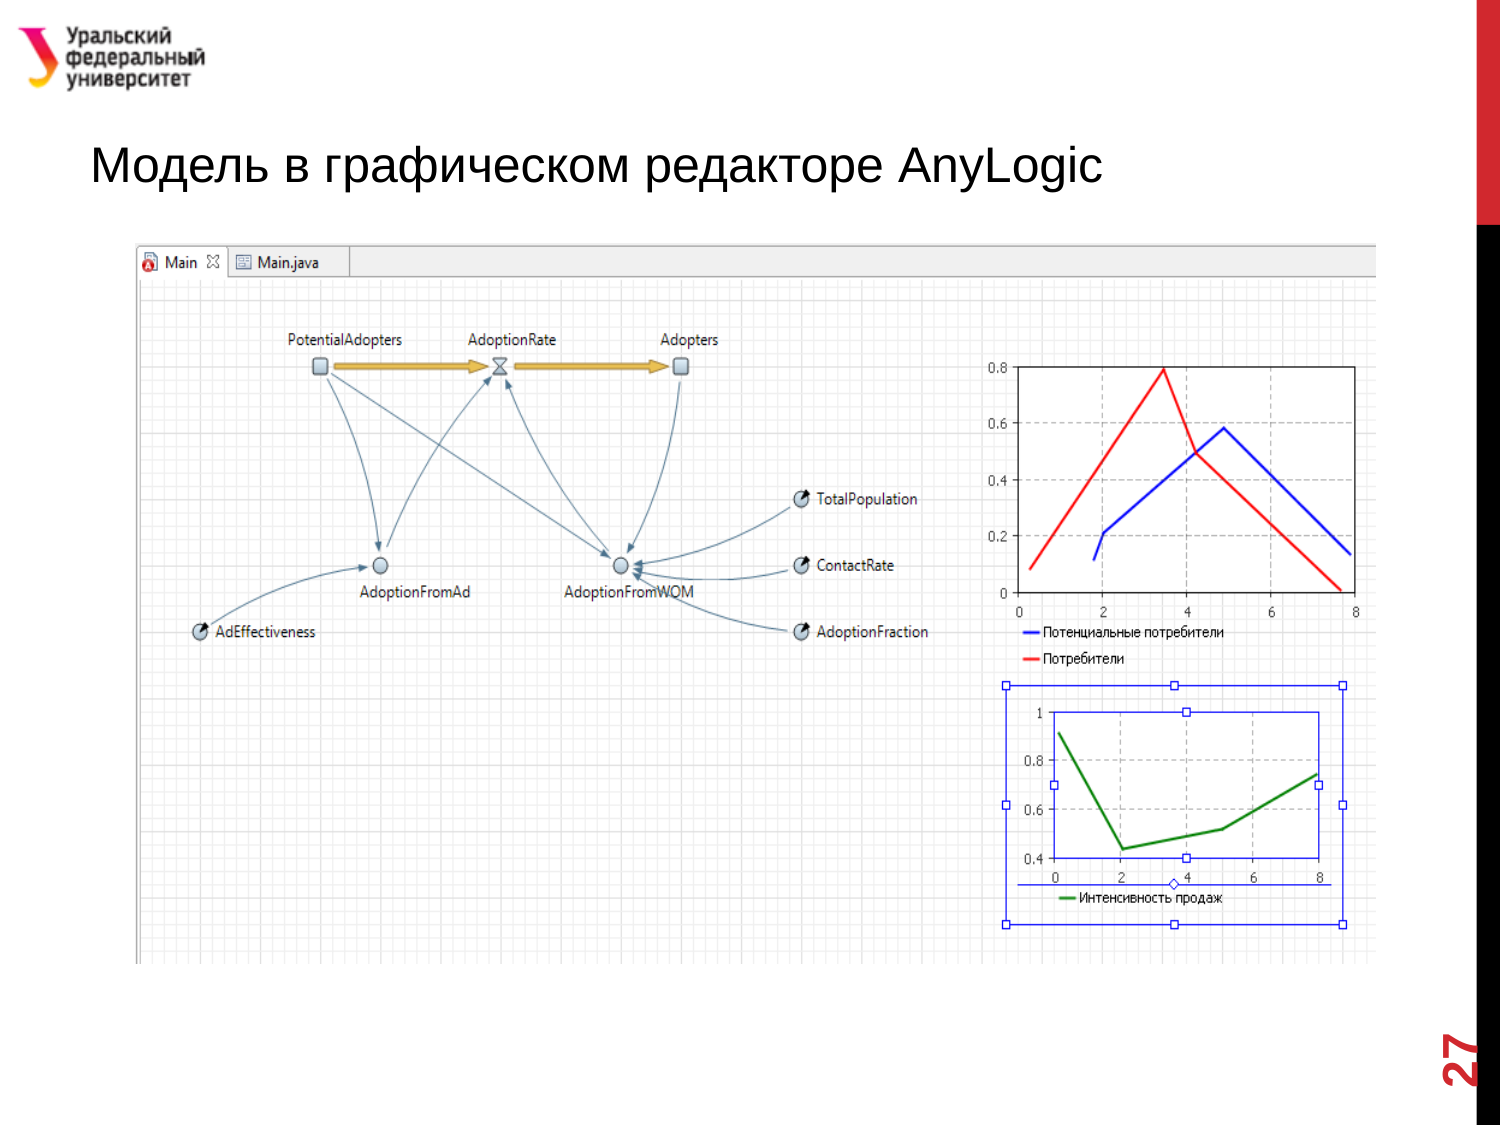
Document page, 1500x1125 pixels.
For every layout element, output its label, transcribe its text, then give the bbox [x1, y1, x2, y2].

picture [0, 0, 211, 105]
picture [135, 243, 1377, 965]
list Модель в графическом редакторе AnyLogic [75, 125, 1325, 1005]
slide_number 27 [1427, 887, 1488, 1104]
